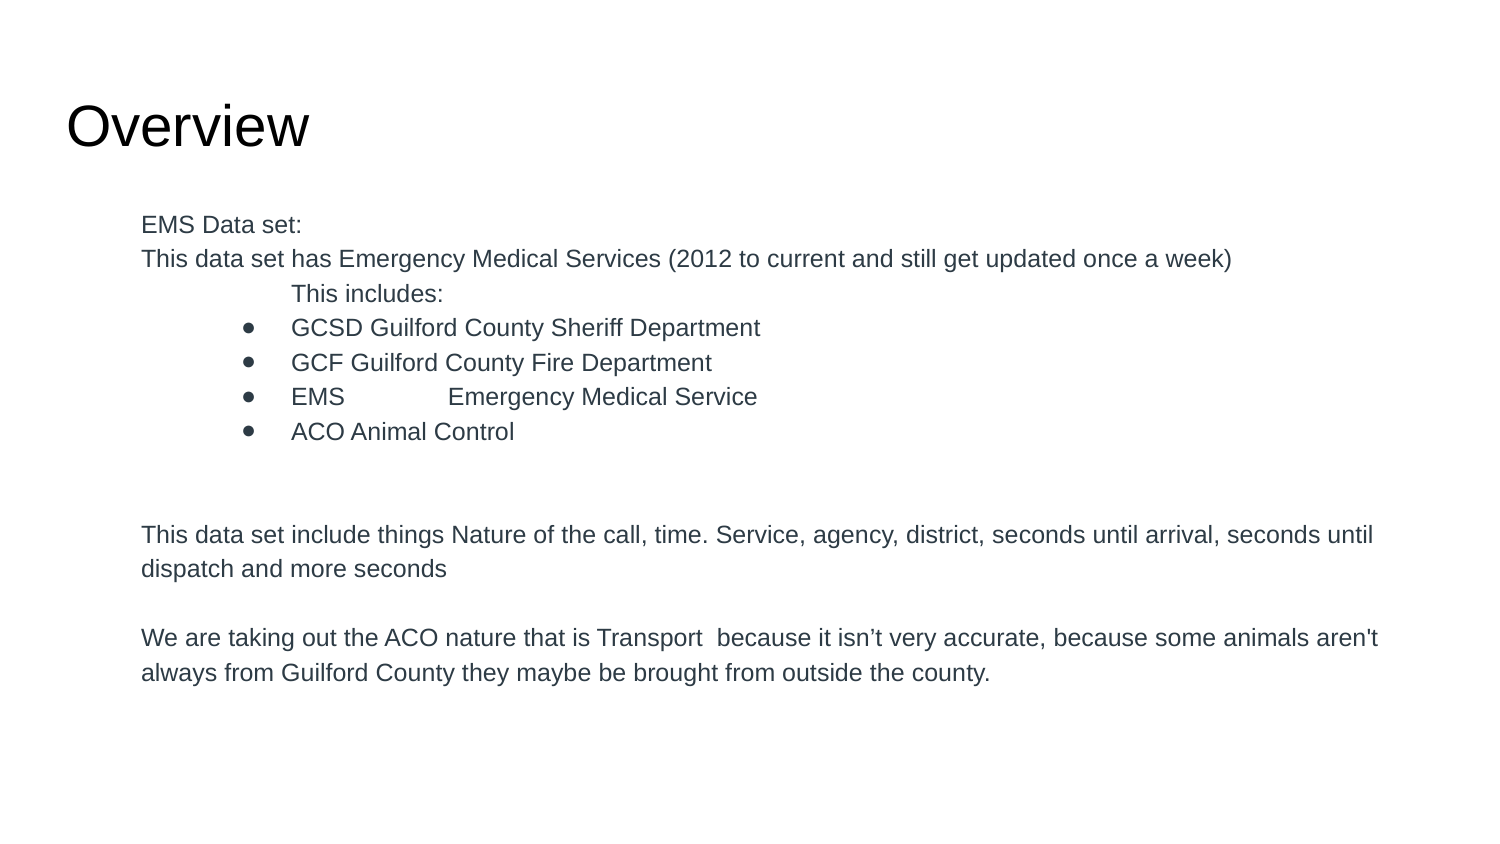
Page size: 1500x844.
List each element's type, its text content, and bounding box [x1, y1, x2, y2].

title Overview [51, 72, 1449, 167]
list EMS Data set: This data set has Emergency Medical Services (2012 to current and still get updated once a week) This includes: GCSD Guilford County Sheriff Department GCF Guilford County Fire Department EMS Emergency Medical Service ACO Animal Control This data set include things Nature of the call, time. Service, agency, district, seconds until arrival, seconds until dispatch and more seconds We are taking out the ACO nature that is Transport because it isn’t very accurate, because some animals aren't always from Guilford County they maybe be brought from outside the county. [51, 189, 1449, 750]
